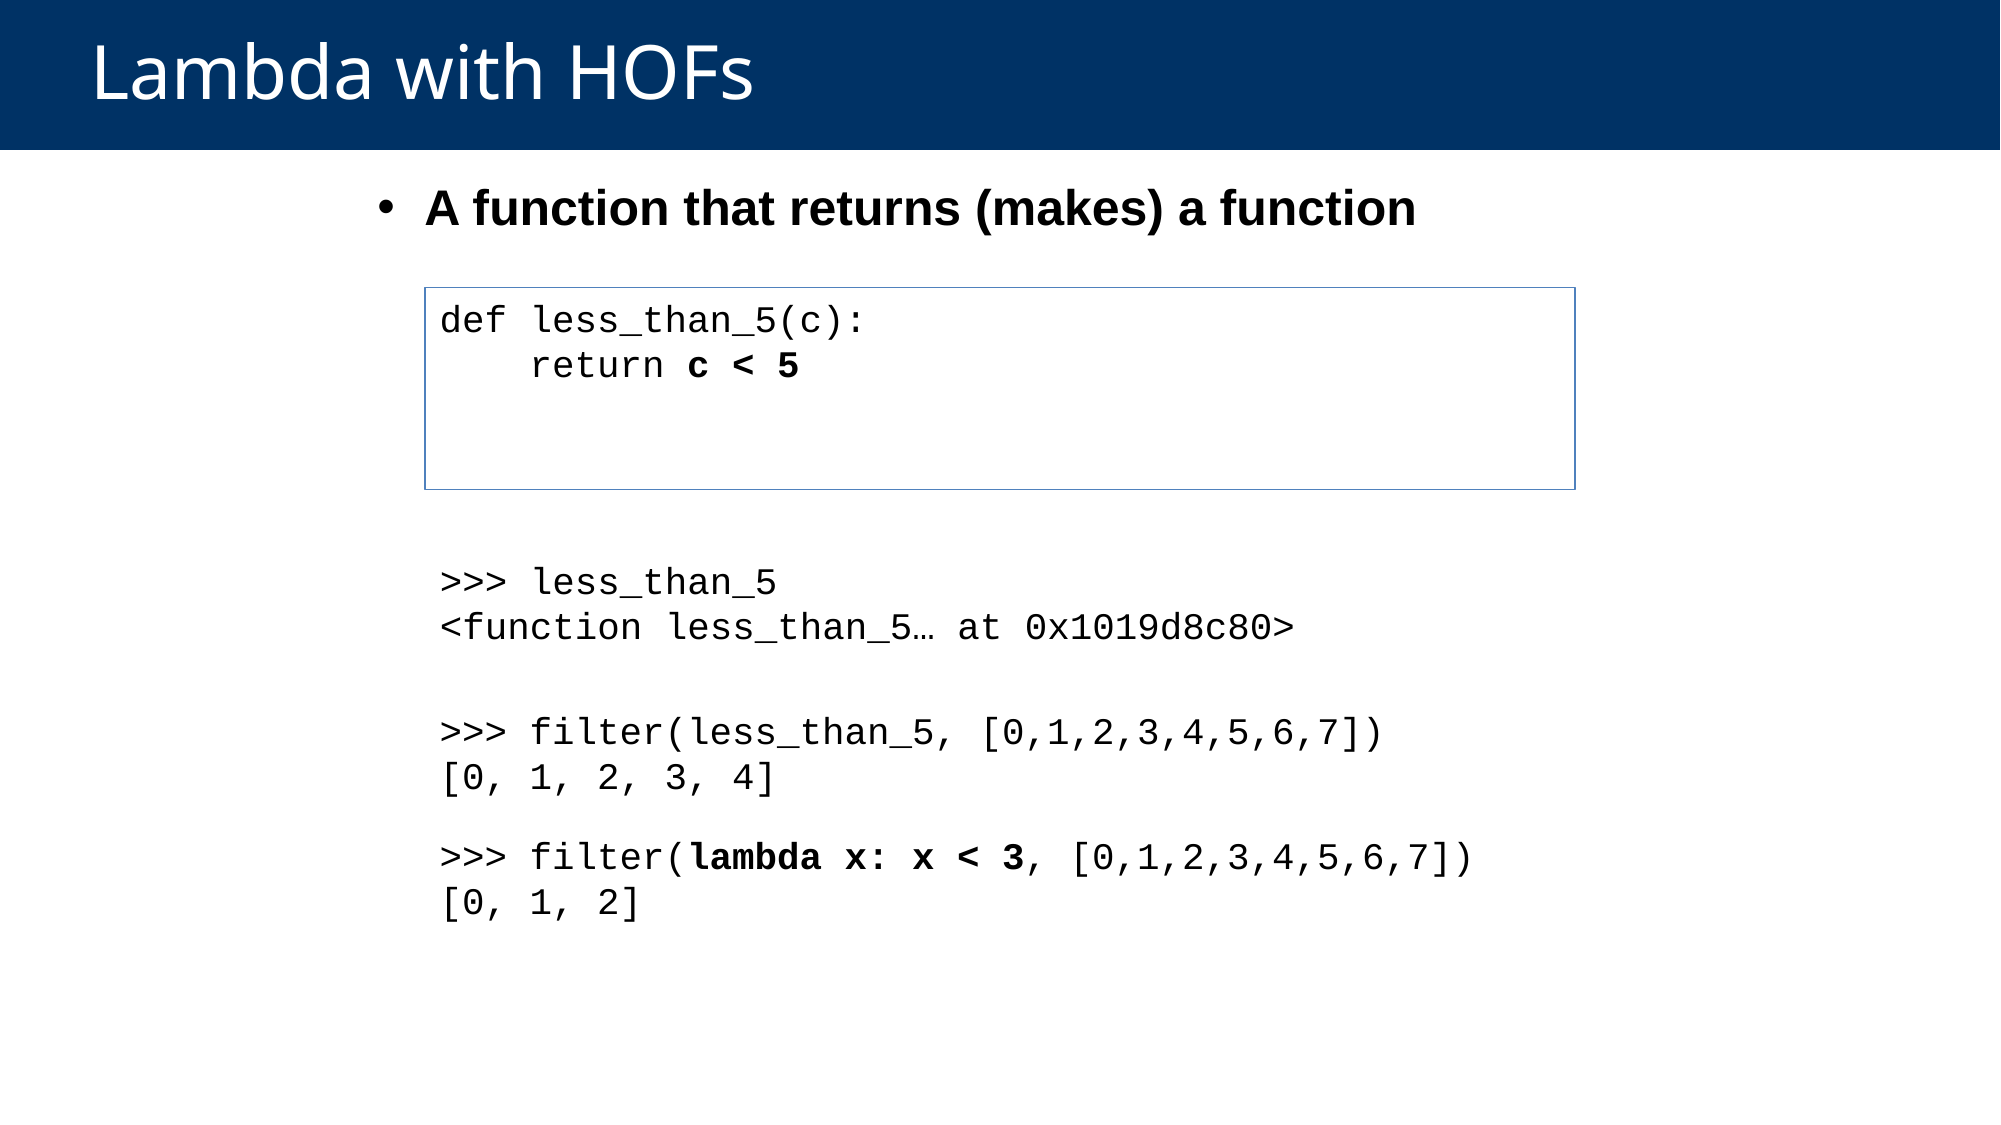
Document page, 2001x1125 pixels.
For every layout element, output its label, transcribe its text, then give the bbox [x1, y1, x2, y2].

text_box def less_than_5(c): return c < 5 [424, 287, 1575, 490]
text_box A function that returns (makes) a function [362, 174, 1613, 250]
title Lambda with HOFs [0, 0, 2000, 152]
text_box >>> filter(lambda x: x < 3, [0,1,2,3,4,5,6,7]) [0, 1, 2] [424, 824, 1575, 977]
text_box >>> less_than_5 <function less_than_5… at 0x1019d8c80> [424, 549, 1709, 656]
text_box >>> filter(less_than_5, [0,1,2,3,4,5,6,7]) [0, 1, 2, 3, 4] [424, 699, 1500, 806]
